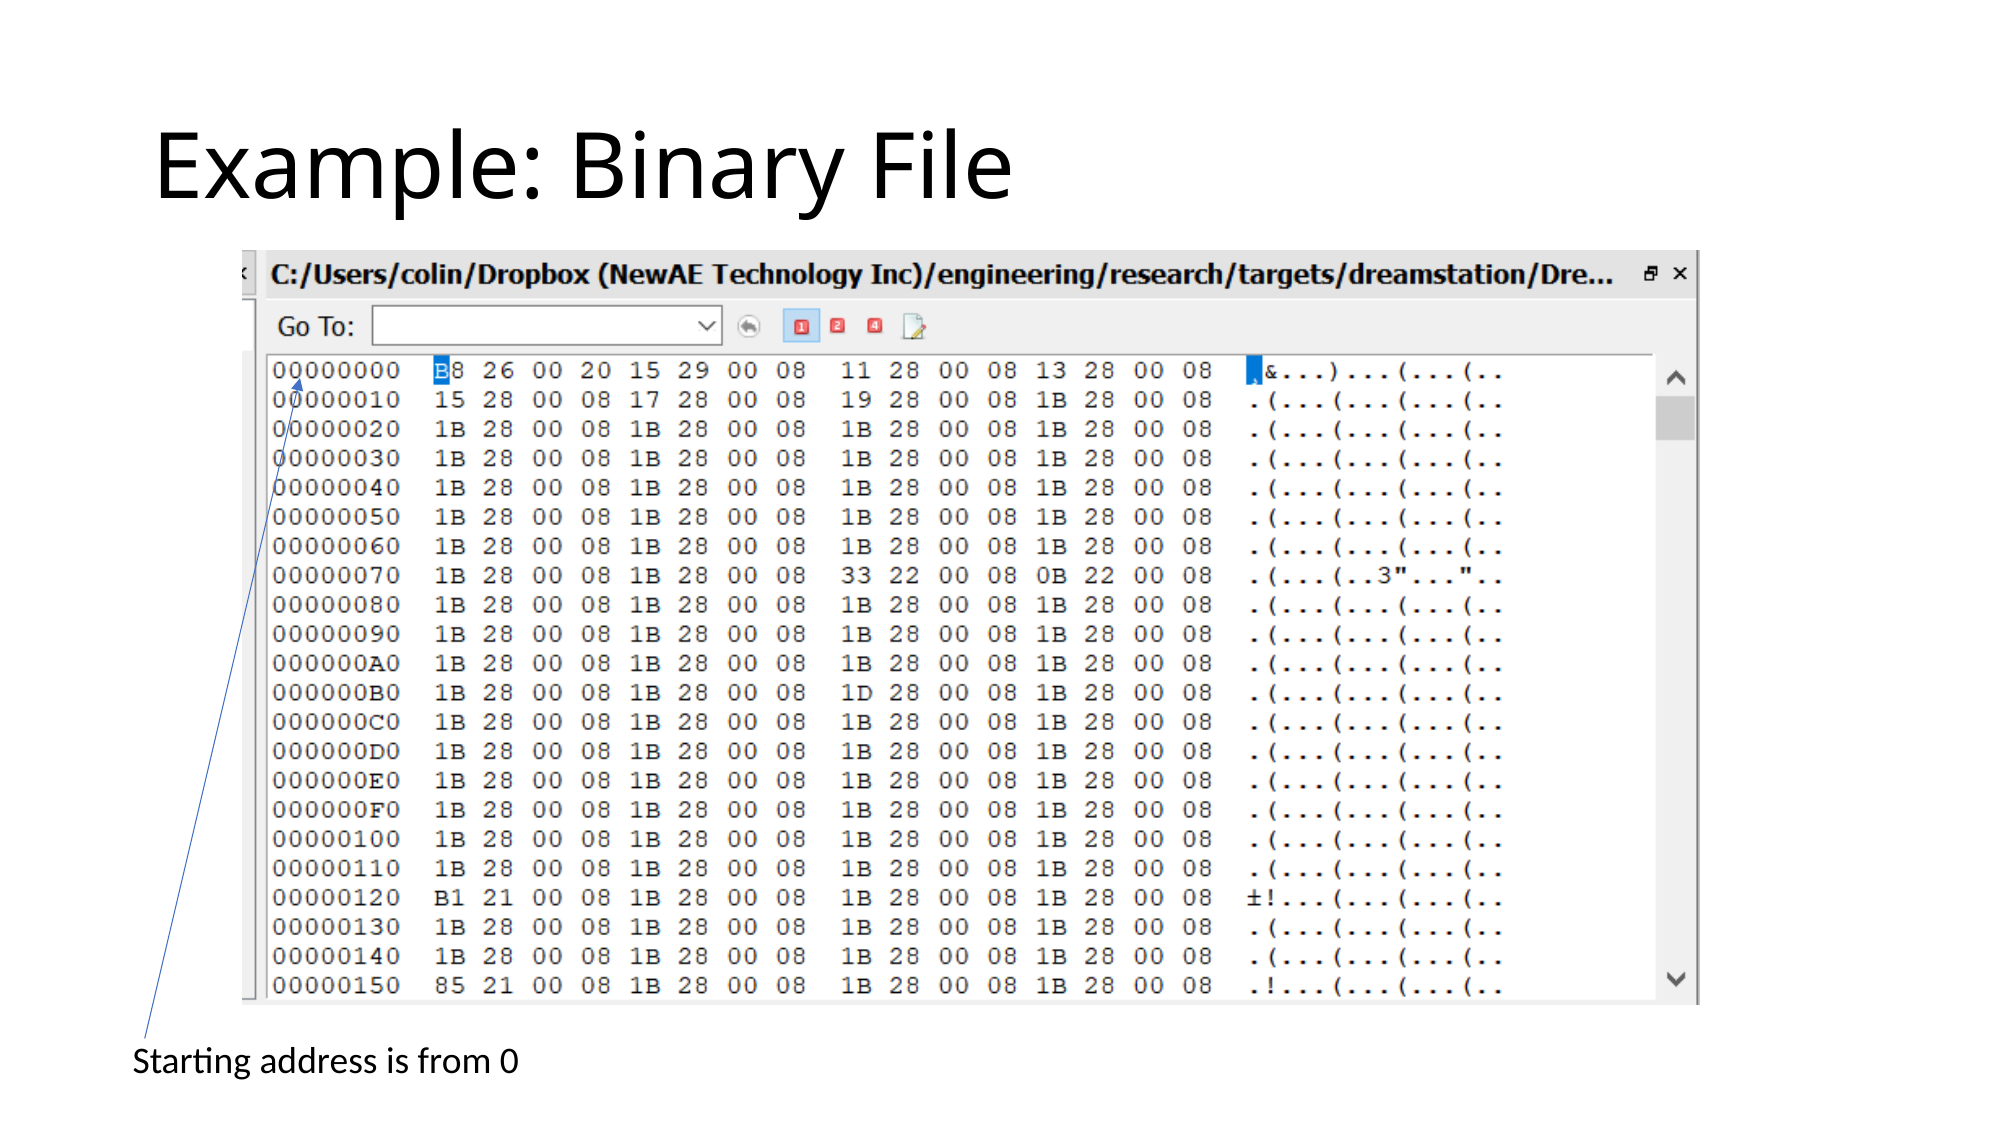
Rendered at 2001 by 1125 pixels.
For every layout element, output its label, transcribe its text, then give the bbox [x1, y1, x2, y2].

text_box Starting address is from 0 [117, 1029, 1745, 1089]
title Example: Binary File [137, 59, 1863, 278]
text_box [144, 378, 300, 1039]
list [242, 250, 1700, 1005]
